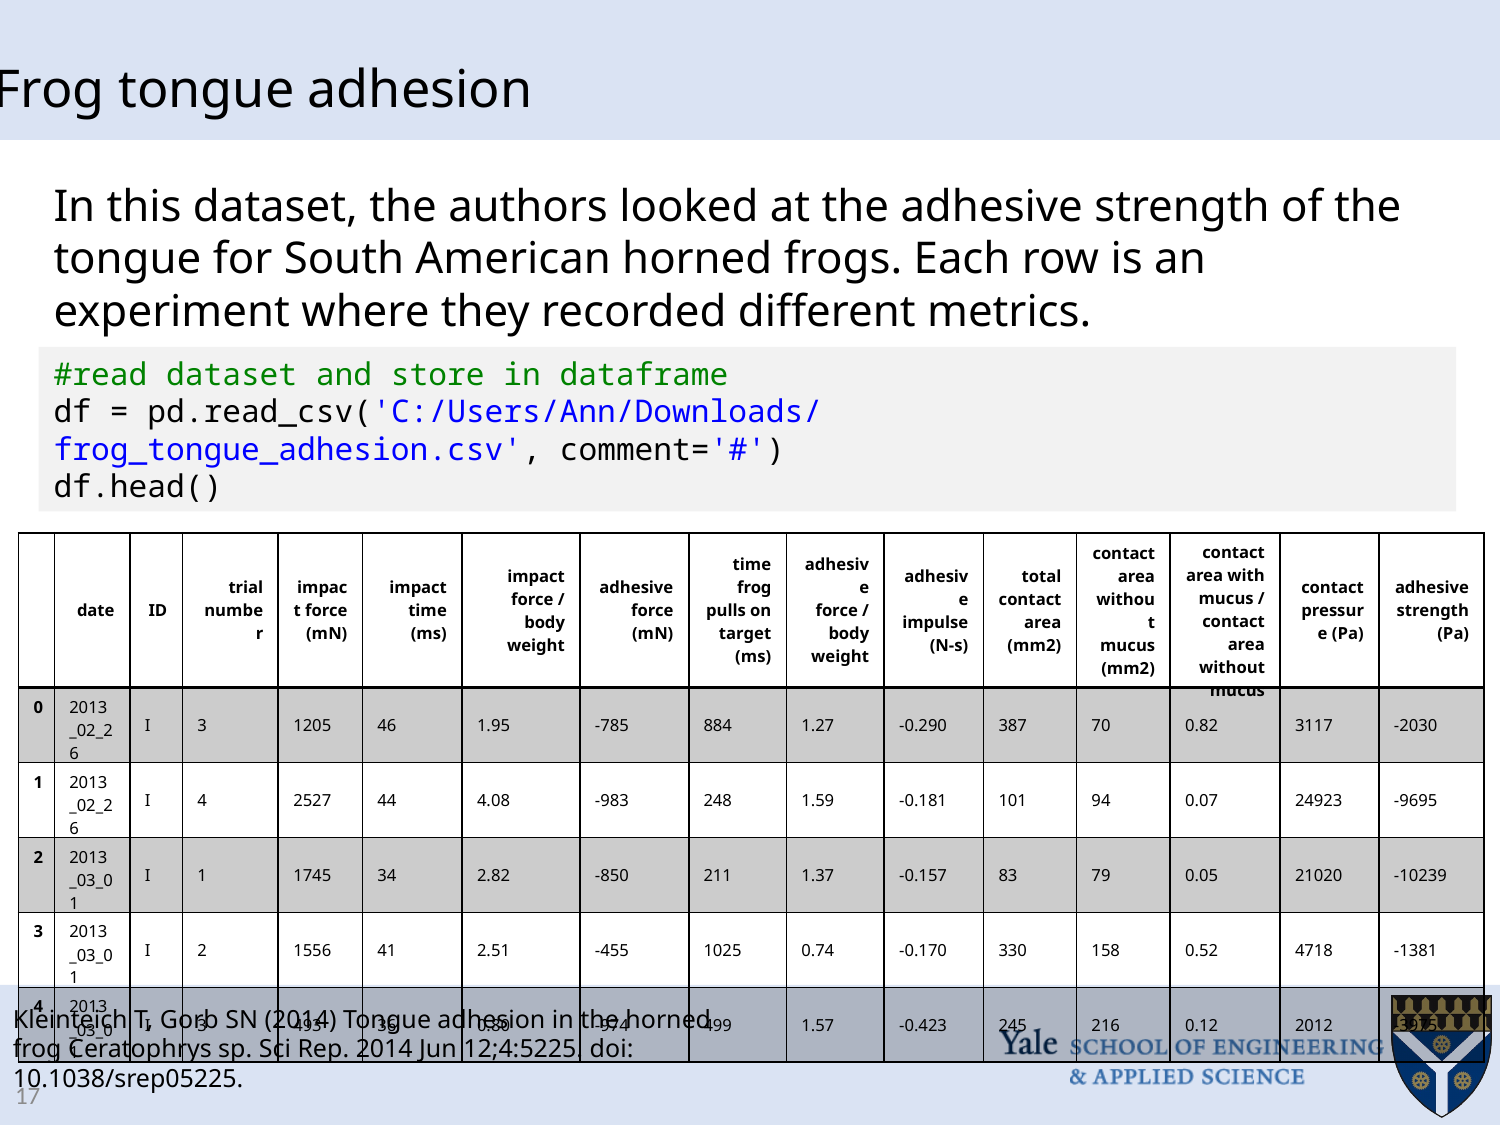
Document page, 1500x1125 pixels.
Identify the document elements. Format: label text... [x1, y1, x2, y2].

table_cell -0.157 [885, 838, 983, 912]
table_cell 83 [984, 838, 1076, 912]
table_cell 1.37 [787, 838, 883, 912]
table_cell 21020 [1281, 838, 1378, 912]
table_header contact area with mucus / contact area without mucus [1171, 534, 1279, 686]
table_header date [55, 534, 129, 686]
table_header adhesive force (mN) [581, 534, 688, 686]
table_cell 44 [363, 763, 461, 837]
table_cell 2 [19, 838, 54, 912]
table_cell 0.07 [1171, 763, 1279, 837]
table_cell 2013_03_01 [55, 988, 129, 1061]
table_cell 330 [984, 913, 1076, 987]
table_cell 3 [19, 913, 54, 987]
table_cell 216 [1077, 988, 1169, 1028]
table_header ID [131, 534, 182, 686]
table_cell 24923 [1281, 763, 1378, 837]
table_cell 0.05 [1171, 838, 1279, 912]
table_cell -785 [581, 689, 688, 762]
table_cell -1381 [1380, 913, 1483, 987]
table_cell 36 [363, 988, 461, 1061]
table_cell 41 [363, 913, 461, 987]
table_header adhesive strength (Pa) [1380, 534, 1483, 686]
table_cell -974 [581, 988, 688, 1061]
table_cell -0.423 [885, 988, 983, 1061]
table_cell -3975 [1380, 988, 1483, 1061]
table_cell I [131, 689, 182, 762]
table_cell 1.95 [463, 689, 579, 762]
table_header impact force (mN) [279, 534, 362, 686]
text_box #read dataset and store in dataframe df = pd.read_csv('C:/Users/Ann/Downloads/frog_tongue_adhesion.csv', comment='#') df.head() [38, 346, 1457, 512]
table_cell 1025 [690, 913, 786, 987]
table_header contact pressure (Pa) [1281, 534, 1378, 686]
table_cell I [131, 913, 182, 987]
table_cell 4.08 [463, 763, 579, 837]
table_cell 4 [183, 763, 277, 837]
table_cell 46 [363, 689, 461, 762]
table_cell 387 [984, 689, 1076, 762]
table_cell 2013_03_01 [55, 913, 129, 987]
table_cell 0 [19, 689, 54, 762]
table_header adhesive impulse (N-s) [885, 534, 983, 686]
table_cell 4 [19, 988, 54, 1061]
picture [999, 1028, 1384, 1085]
table_cell 0.74 [787, 913, 883, 987]
table_cell -0.170 [885, 913, 983, 987]
text_box [0, 984, 1500, 1125]
table_cell 1 [19, 763, 54, 837]
table_cell 2012 [1281, 988, 1378, 1028]
table_cell 211 [690, 838, 786, 912]
table_cell 3 [183, 988, 277, 1061]
table_cell 2.51 [463, 913, 579, 987]
table_cell 499 [690, 988, 786, 1061]
table_cell 245 [984, 988, 1076, 1061]
table_header impact force / body weight [463, 534, 579, 686]
table_cell -0.290 [885, 689, 983, 762]
text_box Kleinteich T, Gorb SN (2014) Tongue adhesion in the horned frog Ceratophrys sp. Sci Rep. 2014 Jun 12;4:5225. doi: 10.1038/srep05225. [0, 995, 771, 1101]
table_cell 0.82 [1171, 689, 1279, 762]
table_header [19, 534, 54, 686]
table_cell 493 [279, 988, 362, 1061]
table_header contact area without mucus (mm2) [1077, 534, 1169, 686]
table_cell 158 [1077, 913, 1169, 987]
table_cell 884 [690, 689, 786, 762]
table_cell 248 [690, 763, 786, 837]
table_cell 2527 [279, 763, 362, 837]
table_cell 4718 [1281, 913, 1378, 987]
table_cell 1556 [279, 913, 362, 987]
text_box In this dataset, the authors looked at the adhesive strength of the tongue for South American horned frogs. Each row is an experiment where they recorded different metrics. [38, 169, 1457, 343]
table_cell -983 [581, 763, 688, 837]
table_cell 1745 [279, 838, 362, 912]
table_cell 79 [1077, 838, 1169, 912]
table_cell 101 [984, 763, 1076, 837]
table_cell 1205 [279, 689, 362, 762]
table_cell 0.12 [1171, 988, 1279, 1028]
table_cell 1.27 [787, 689, 883, 762]
table_cell -9695 [1380, 763, 1483, 837]
table_header time frog pulls on target (ms) [690, 534, 786, 686]
slide_number 17 [0, 1101, 338, 1124]
picture [1391, 995, 1492, 1118]
table_header impact time (ms) [363, 534, 461, 686]
table_cell 0.52 [1171, 913, 1279, 987]
table_cell 2 [183, 913, 277, 987]
table_cell -2030 [1380, 689, 1483, 762]
table_cell 3 [183, 689, 277, 762]
table_cell -455 [581, 913, 688, 987]
table_cell -850 [581, 838, 688, 912]
table_header trial number [183, 534, 277, 686]
table_cell 3117 [1281, 689, 1378, 762]
table_cell 0.80 [463, 988, 579, 1061]
table_header adhesive force / body weight [787, 534, 883, 686]
table_cell 1 [183, 838, 277, 912]
table_cell 34 [363, 838, 461, 912]
table_cell I [131, 988, 182, 1061]
text_box [0, 0, 1500, 141]
table_cell -10239 [1380, 838, 1483, 912]
table_cell -0.181 [885, 763, 983, 837]
table_header total contact area (mm2) [984, 534, 1076, 686]
text_box Frog tongue adhesion [0, 47, 548, 126]
table_cell 1.57 [787, 988, 883, 1061]
table_cell 1.59 [787, 763, 883, 837]
table_cell 70 [1077, 689, 1169, 762]
table_cell 2013_03_01 [55, 838, 129, 912]
table_cell I [131, 838, 182, 912]
table_cell 2.82 [463, 838, 579, 912]
table_cell 2013_02_26 [55, 763, 129, 837]
table_cell 94 [1077, 763, 1169, 837]
table_cell I [131, 763, 182, 837]
table_cell 2013_02_26 [55, 689, 129, 762]
